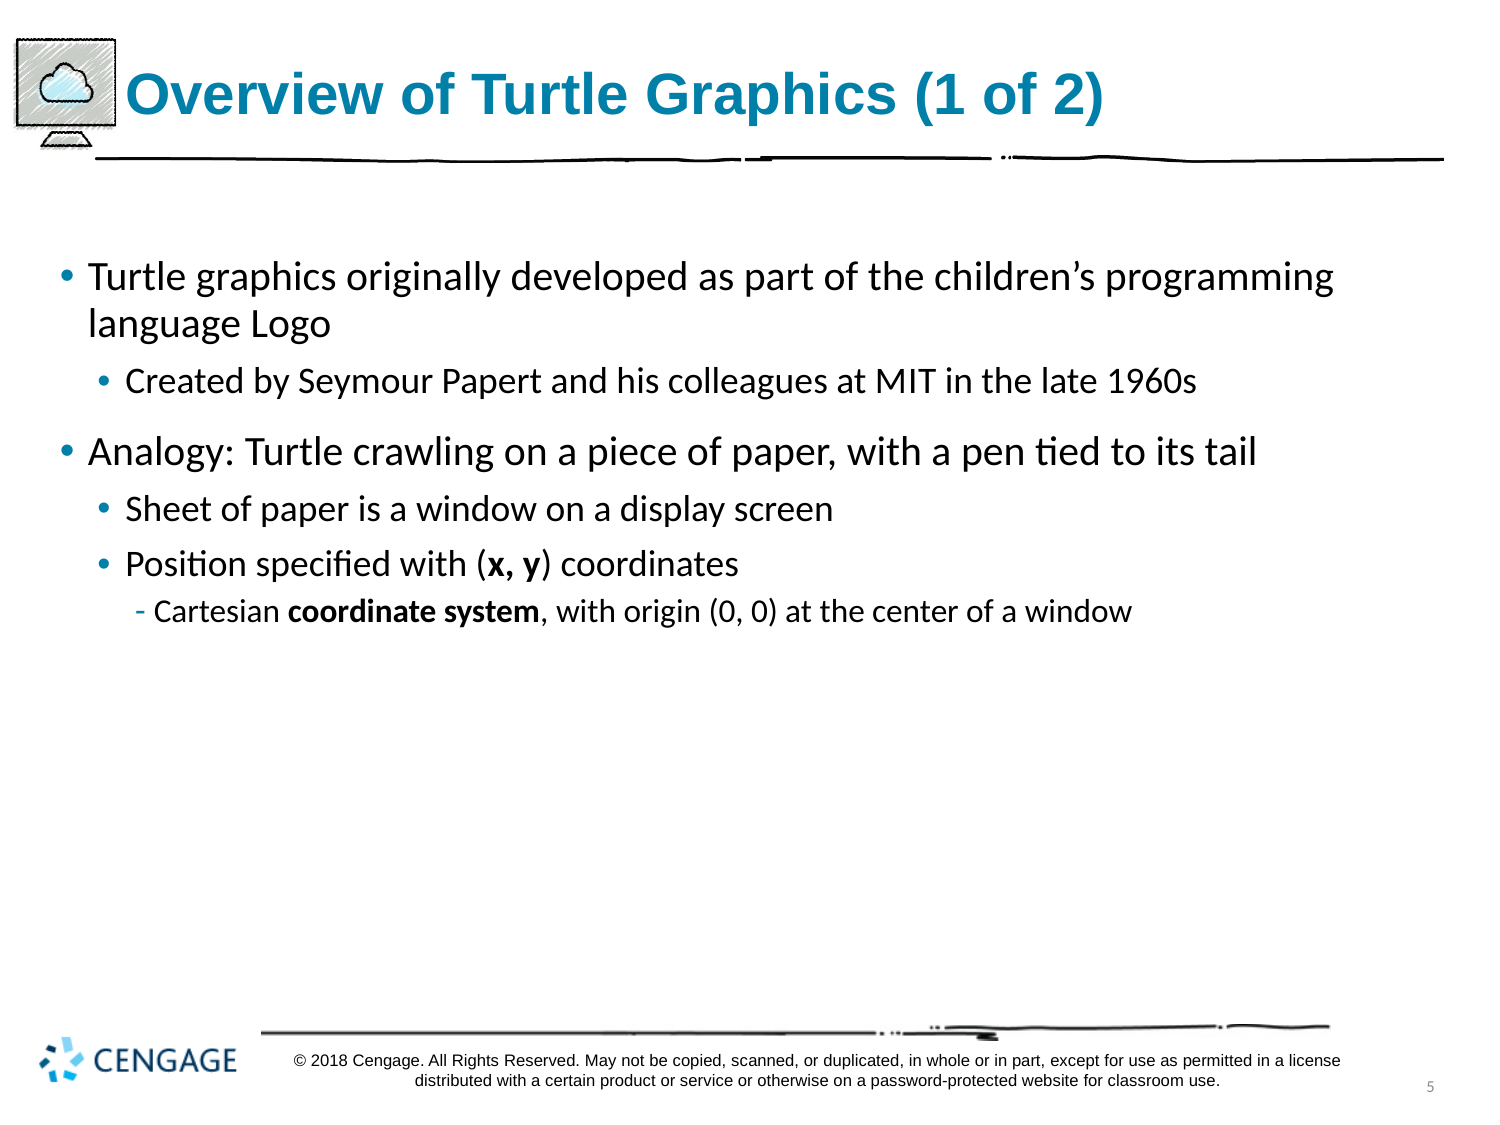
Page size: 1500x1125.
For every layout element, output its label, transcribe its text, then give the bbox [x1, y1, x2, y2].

list Turtle graphics originally developed as part of the children’s programming language Logo Created by Seymour Papert and his colleagues at M I T in the late 1960s Analogy: Turtle crawling on a piece of paper, with a pen tied to its tail Sheet of paper is a window on a display screen Position specified with (x, y) coordinates Cartesian coordinate system, with origin (0, 0) at the center of a window [59, 252, 1441, 636]
picture [261, 1024, 1331, 1041]
picture [95, 155, 1444, 163]
picture [19, 1023, 249, 1095]
picture [13, 36, 117, 151]
title Overview of Turtle Graphics (1 of 2) [125, 55, 1442, 127]
footer © 2018 Cengage. All Rights Reserved. May not be copied, scanned, or duplicated, in whole or in part, except for use as permitted in a license distributed with a certain product or service or otherwise on a password-protected website for classroom use. [262, 1050, 1375, 1091]
